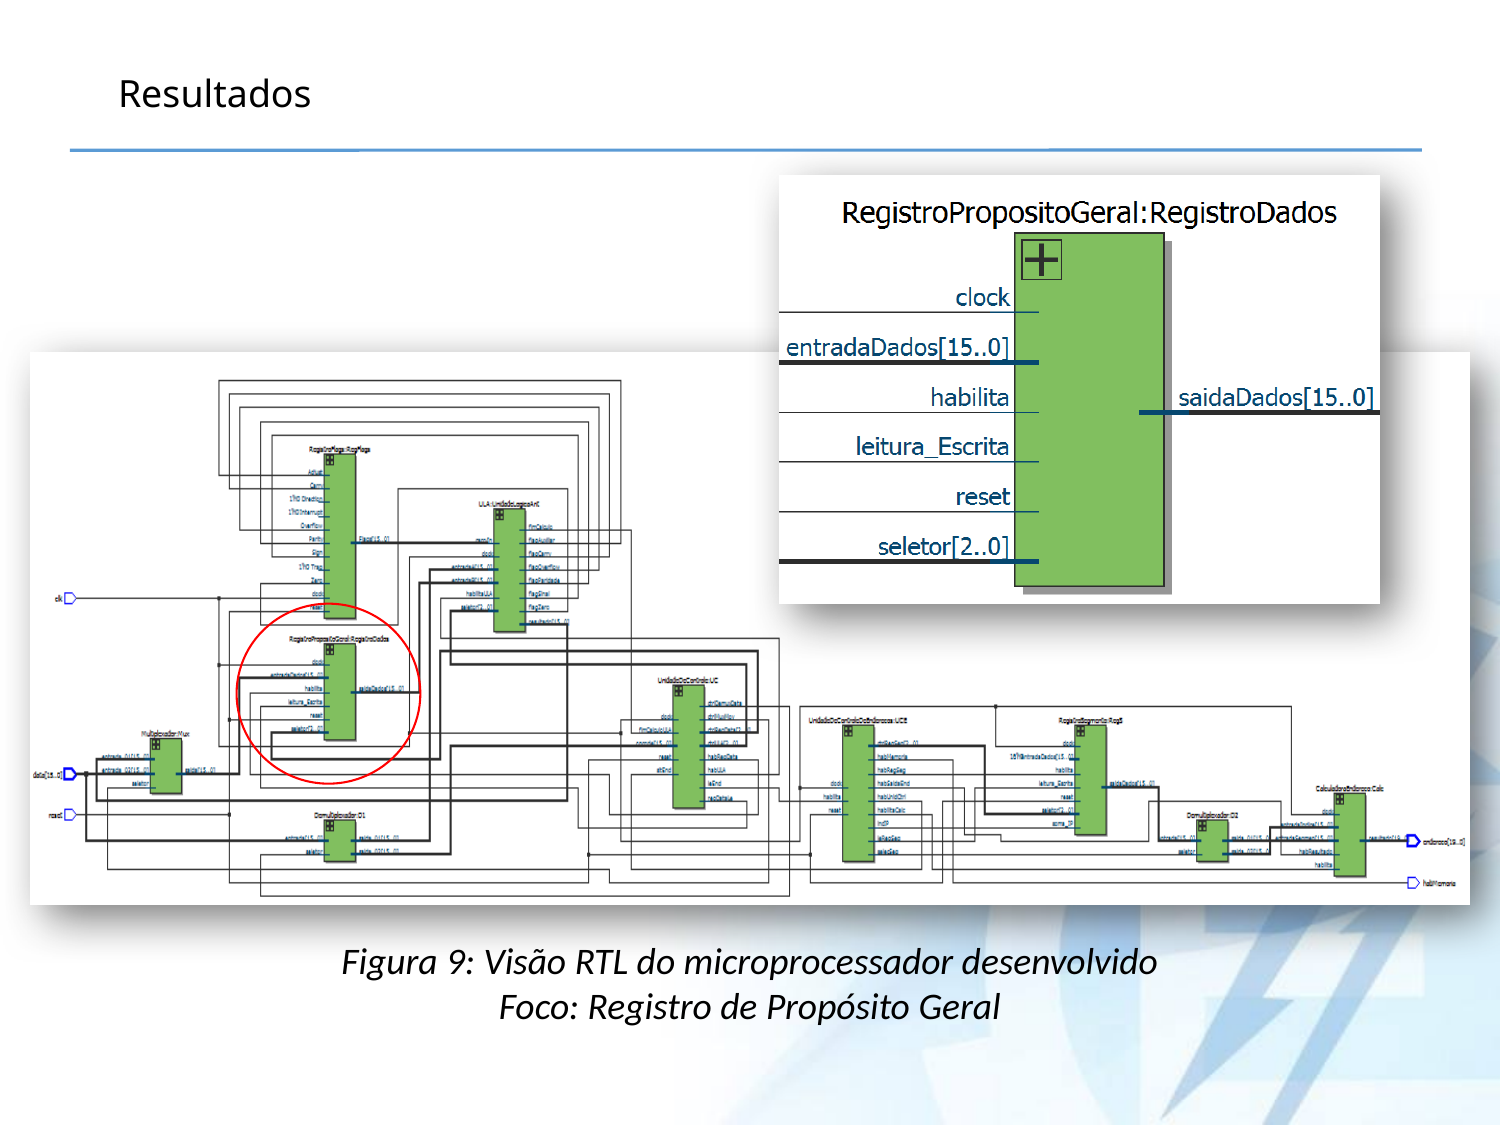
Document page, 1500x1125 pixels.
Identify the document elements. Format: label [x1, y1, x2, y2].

picture [0, 0, 1500, 1125]
list [29, 352, 1470, 905]
